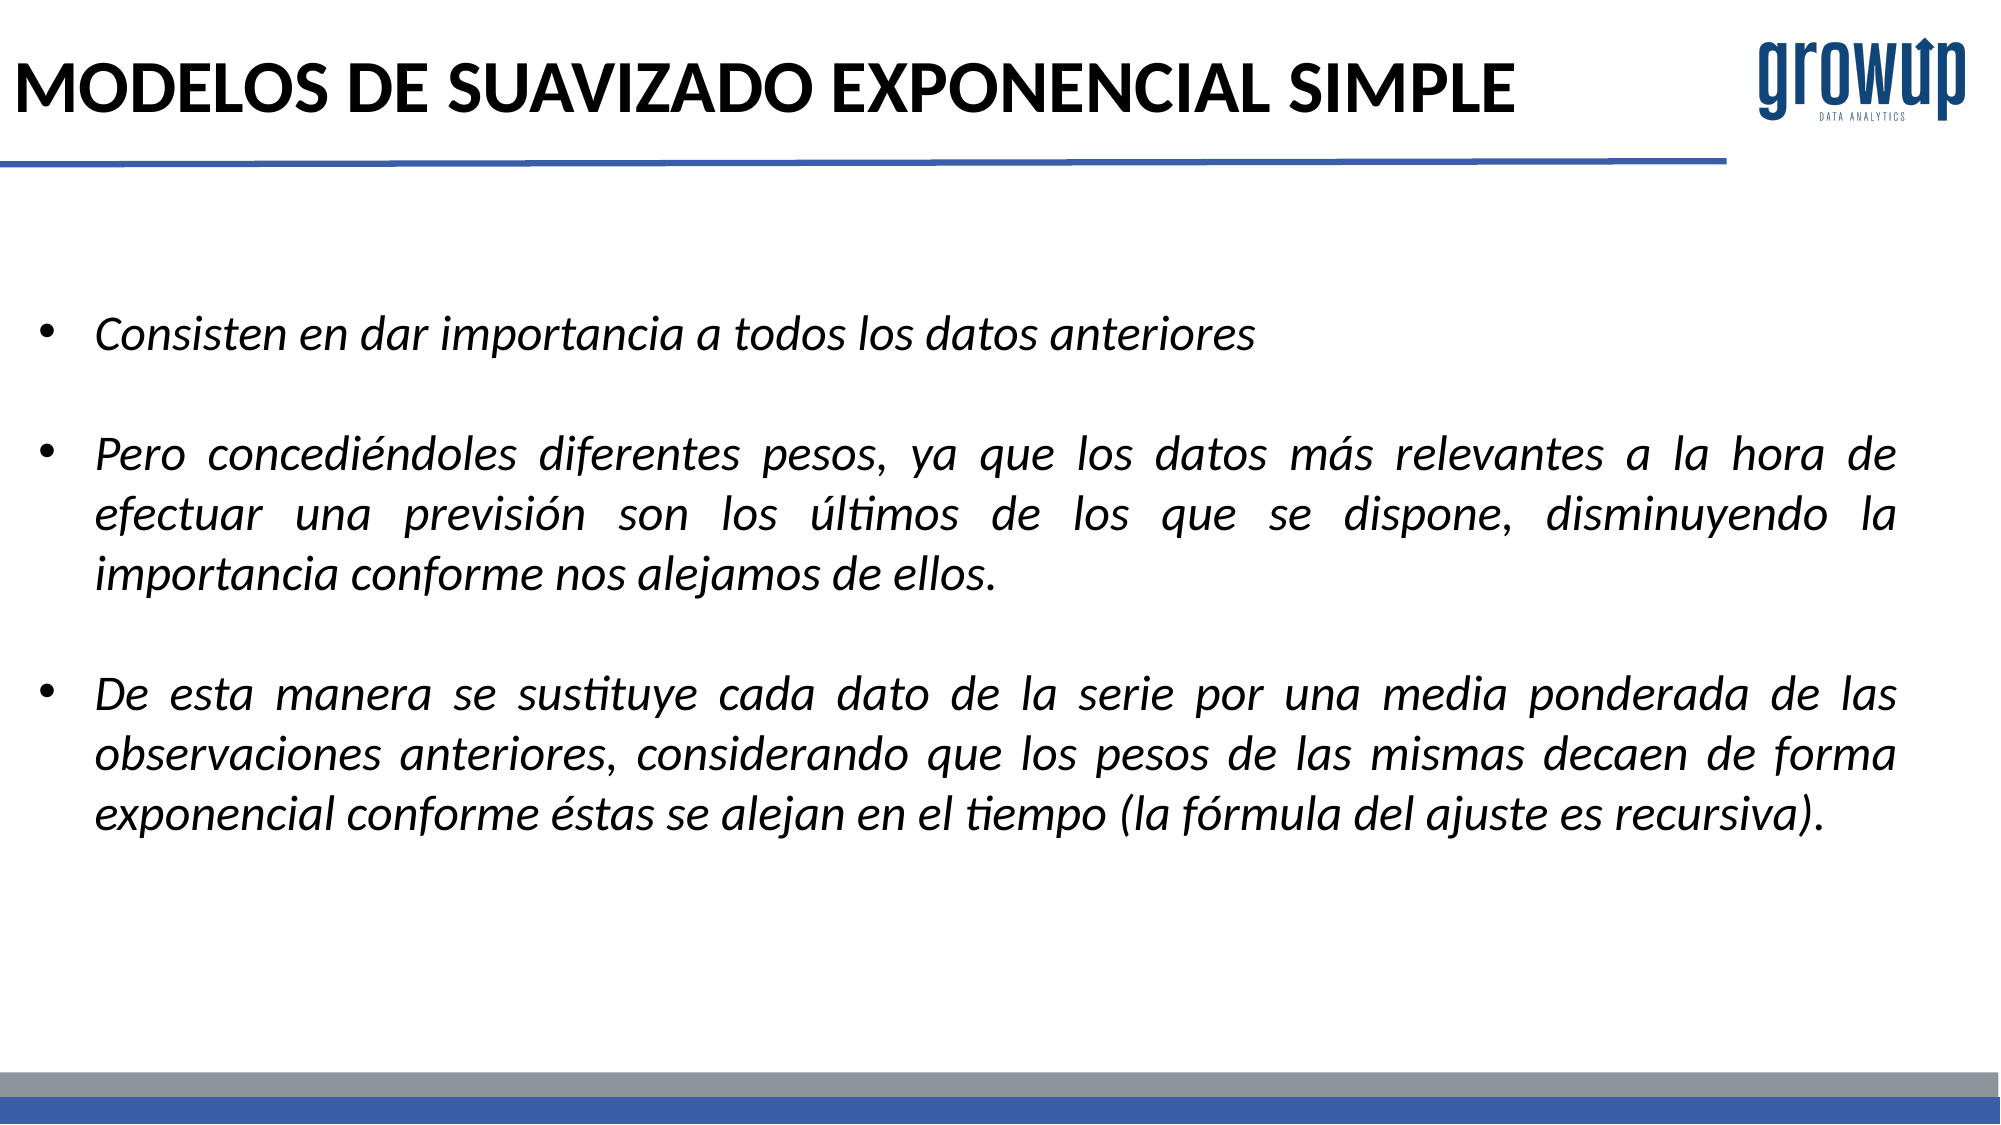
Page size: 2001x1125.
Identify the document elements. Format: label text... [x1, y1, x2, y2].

picture [1748, 0, 1976, 168]
text_box MODELOS DE SUAVIZADO EXPONENCIAL SIMPLE [0, 29, 1748, 135]
text_box Consisten en dar importancia a todos los datos anteriores Pero concediéndoles diferentes pesos, ya que los datos más relevantes a la hora de efectuar una previsión son los últimos de los que se dispone, disminuyendo la importancia conforme nos alejamos de ellos. De esta manera se sustituye cada dato de la serie por una media ponderada de las observaciones anteriores, considerando que los pesos de las mismas decaen de forma exponencial conforme éstas se alejan en el tiempo (la fórmula del ajuste es recursiva). [23, 233, 1915, 848]
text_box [0, 161, 1727, 165]
text_box [0, 1071, 1999, 1097]
text_box [0, 1097, 2000, 1124]
